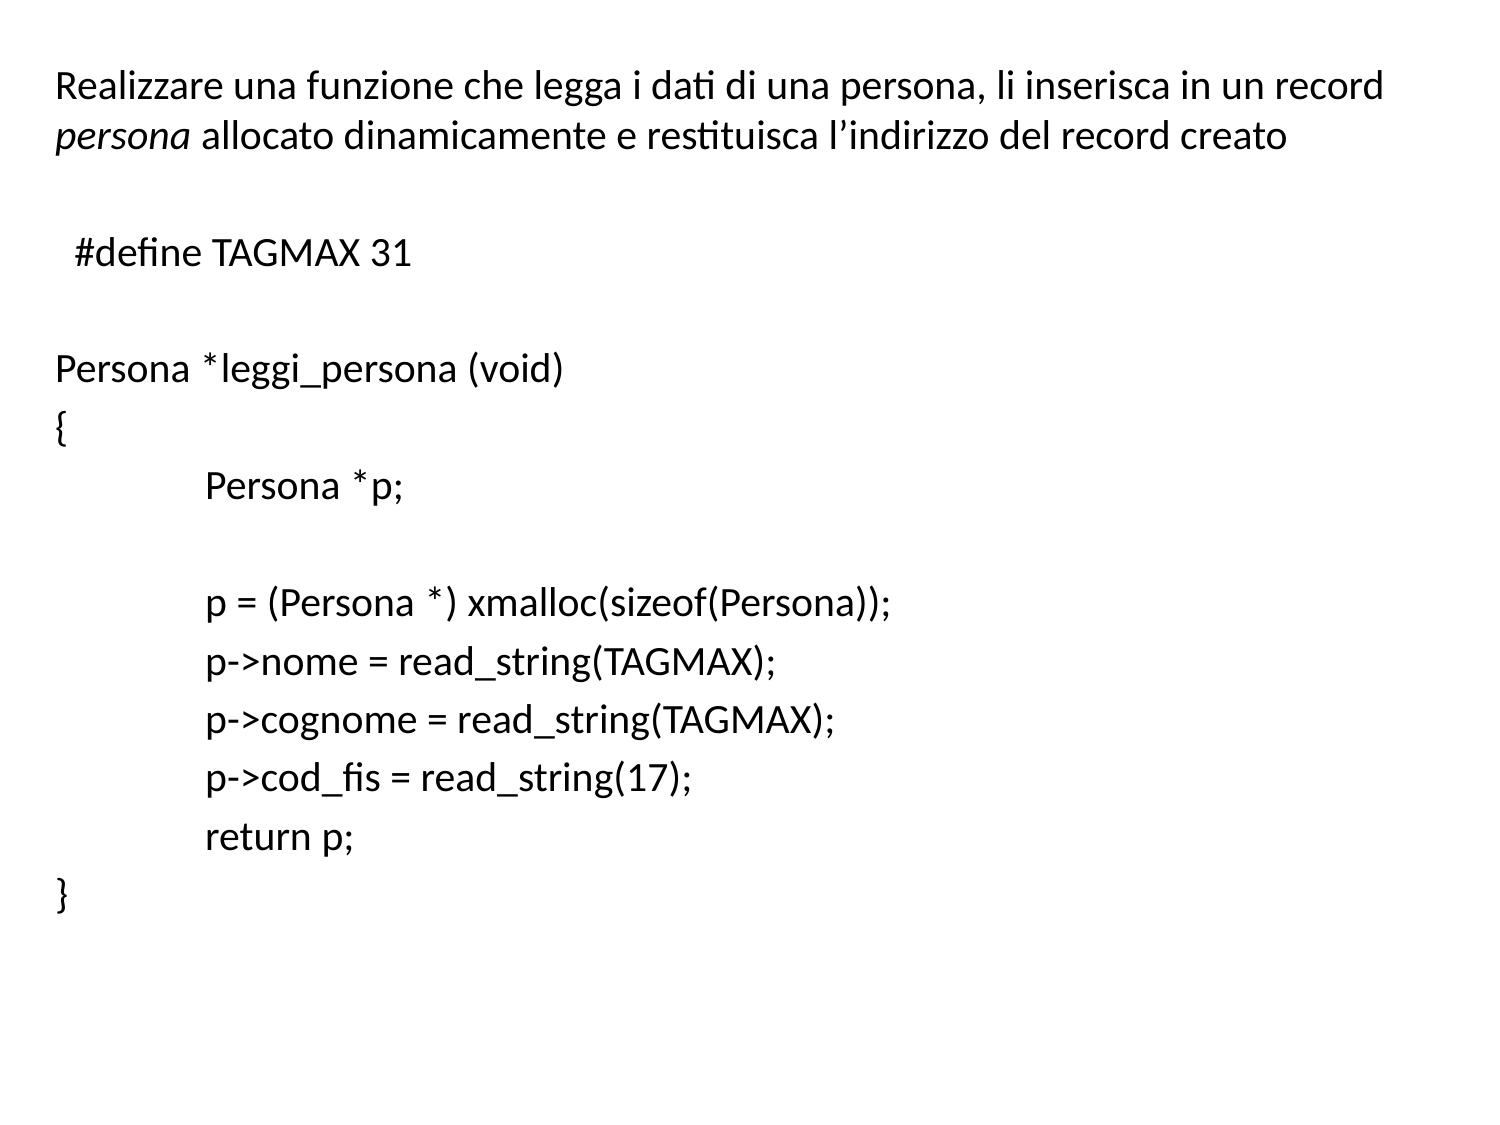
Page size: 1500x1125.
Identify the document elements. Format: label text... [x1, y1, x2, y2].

list Realizzare una funzione che legga i dati di una persona, li inserisca in un record persona allocato dinamicamente e restituisca l’indirizzo del record creato #define TAGMAX 31 Persona *leggi_persona (void) { Persona *p; p = (Persona *) xmalloc(sizeof(Persona)); p->nome = read_string(TAGMAX); p->cognome = read_string(TAGMAX); p->cod_fis = read_string(17); return p; } [40, 50, 1467, 1069]
